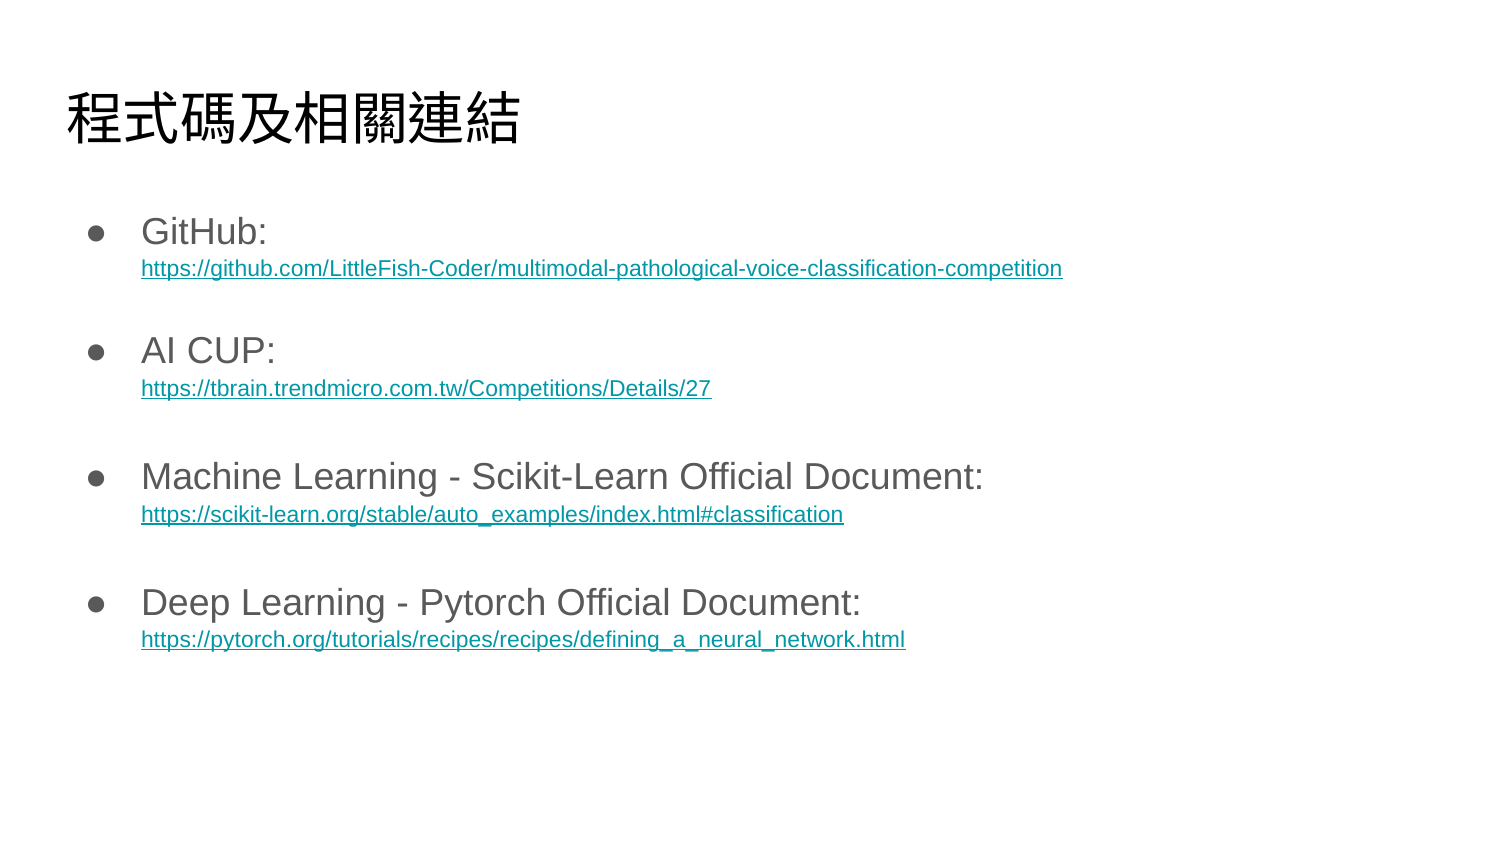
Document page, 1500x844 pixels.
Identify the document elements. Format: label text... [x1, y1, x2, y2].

title 程式碼及相關連結 [51, 72, 1449, 167]
list GitHub: https://github.com/LittleFish-Coder/multimodal-pathological-voice-classification-competition AI CUP: https://tbrain.trendmicro.com.tw/Competitions/Details/27 Machine Learning - Scikit-Learn Official Document: https://scikit-learn.org/stable/auto_examples/index.html#classification Deep Learning - Pytorch Official Document: https://pytorch.org/tutorials/recipes/recipes/defining_a_neural_network.html [51, 189, 1449, 799]
